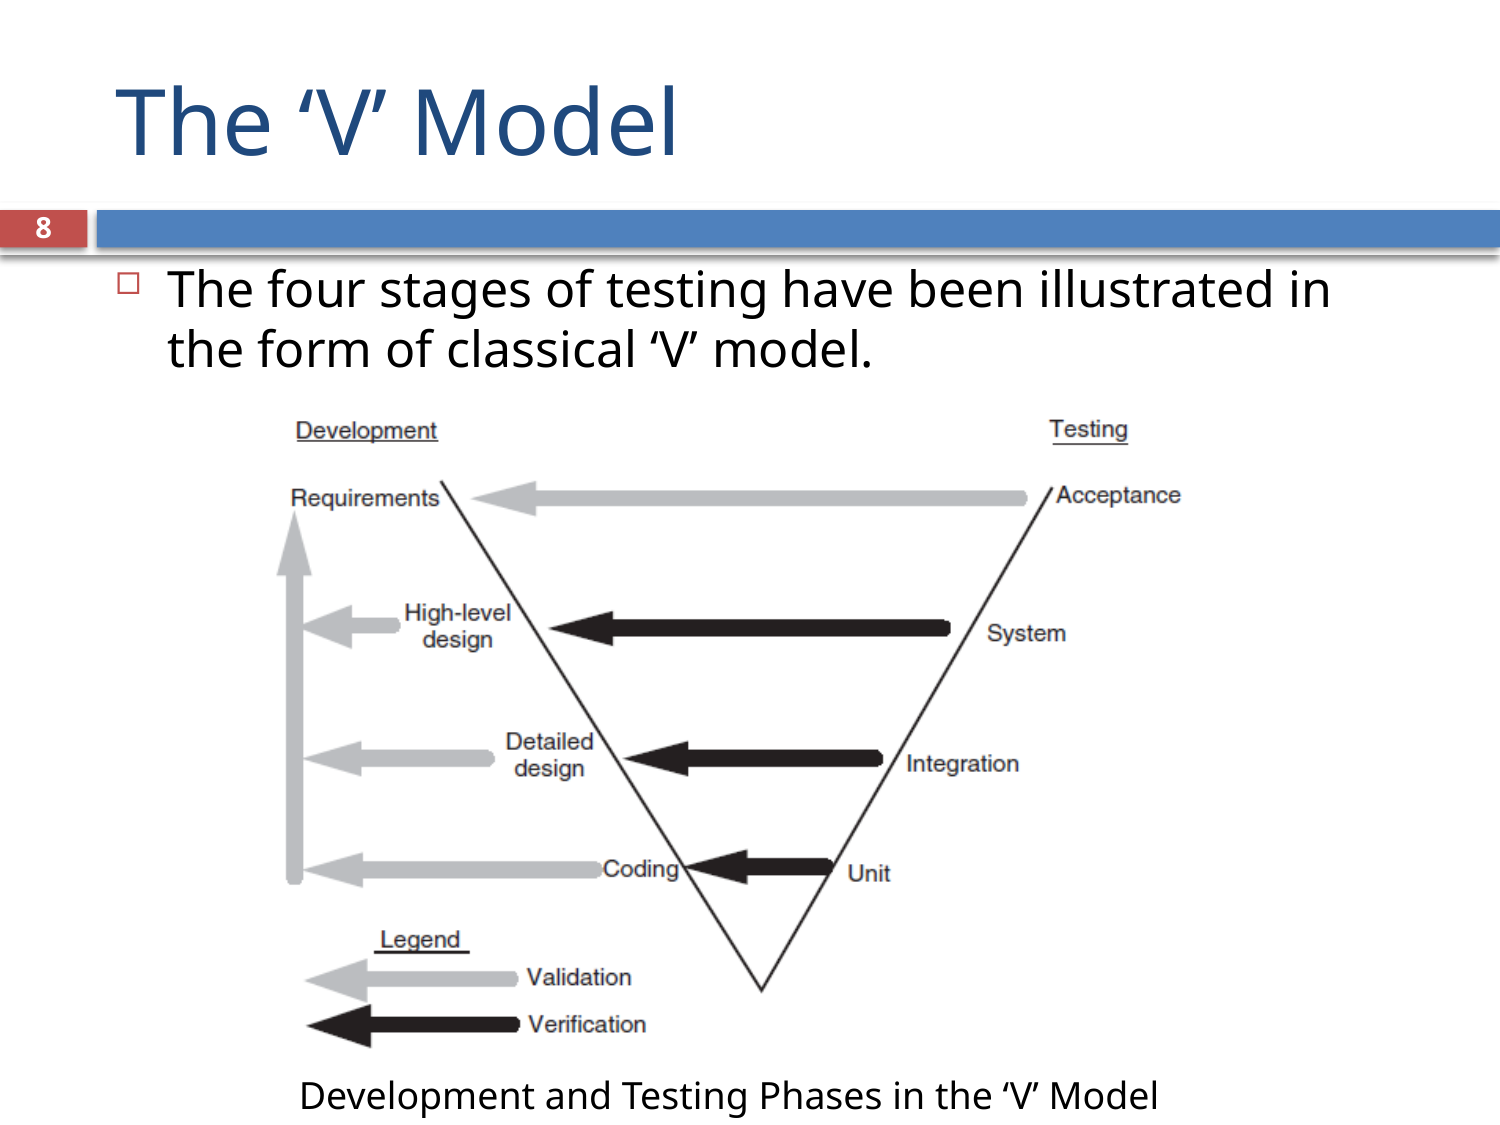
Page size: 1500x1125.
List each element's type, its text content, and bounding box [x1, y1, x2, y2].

title The ‘V’ Model [100, 37, 1438, 200]
slide_number 8 [0, 208, 88, 249]
list The four stages of testing have been illustrated in the form of classical ‘V’ model. [100, 249, 1438, 988]
picture [224, 387, 1273, 1051]
text_box Development and Testing Phases in the ‘V’ Model [283, 1064, 1175, 1125]
